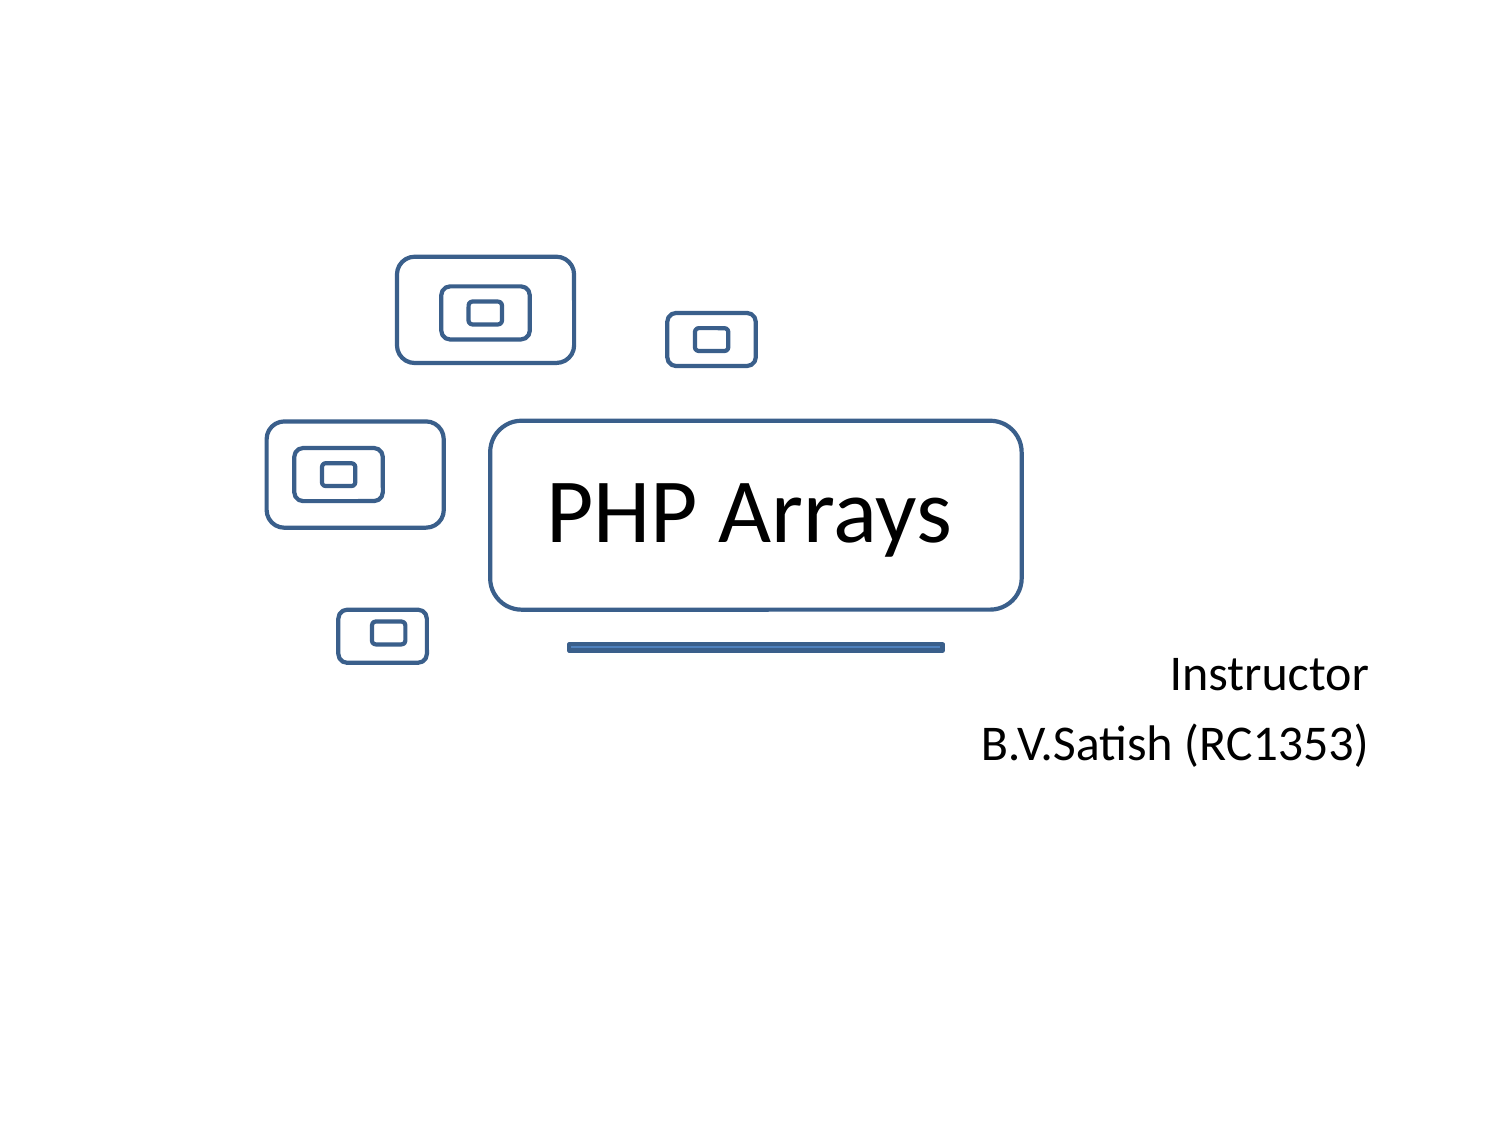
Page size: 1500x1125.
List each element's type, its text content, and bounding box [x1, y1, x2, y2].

text_box [369, 619, 408, 647]
text_box [264, 419, 446, 530]
subtitle Instructor B.V.Satish (RC1353) [334, 633, 1384, 921]
text_box [692, 326, 731, 354]
text_box [665, 310, 758, 369]
text_box [394, 254, 577, 366]
text_box [319, 461, 358, 489]
text_box [567, 642, 945, 653]
text_box [466, 299, 505, 327]
text_box [488, 418, 1024, 612]
title PHP Arrays [112, 385, 1388, 627]
text_box [336, 607, 430, 665]
text_box [292, 445, 385, 504]
text_box [439, 284, 532, 342]
